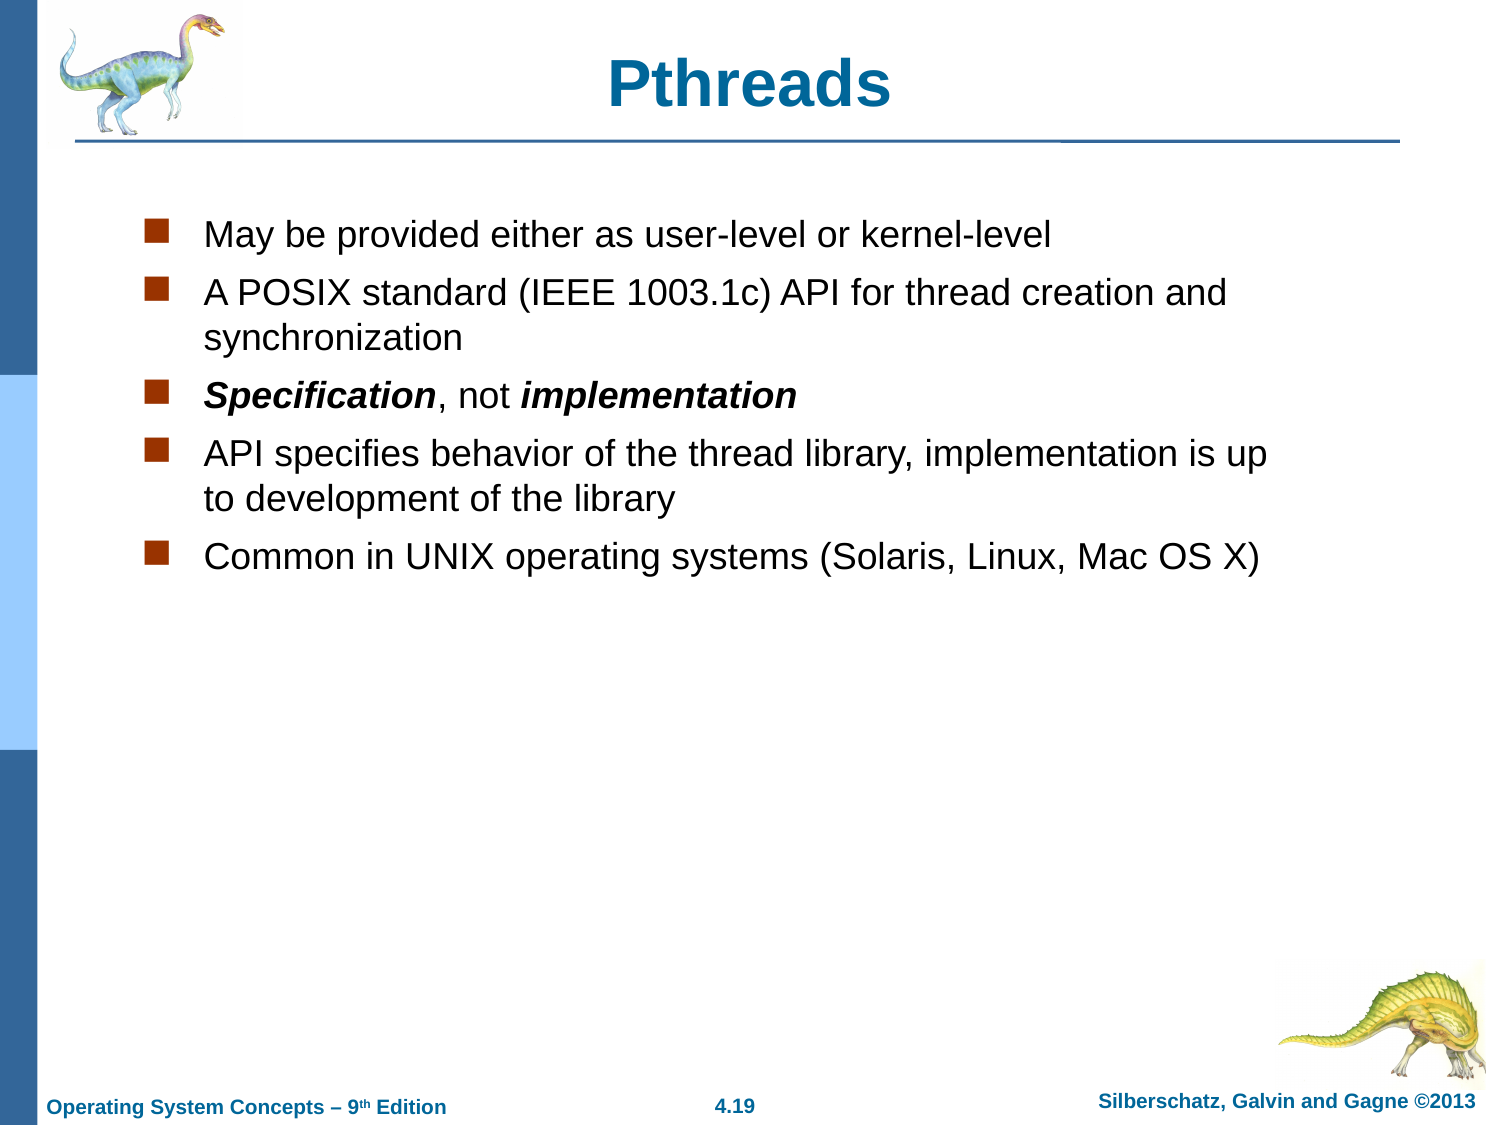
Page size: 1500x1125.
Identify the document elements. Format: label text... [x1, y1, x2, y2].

picture [46, 0, 243, 149]
picture [1275, 959, 1486, 1090]
title Pthreads [75, 33, 1425, 128]
list May be provided either as user-level or kernel-level A POSIX standard (IEEE 1003.1c) API for thread creation and synchronization Specification, not implementation API specifies behavior of the thread library, implementation is up to development of the library Common in UNIX operating systems (Solaris, Linux, Mac OS X) [132, 202, 1284, 935]
